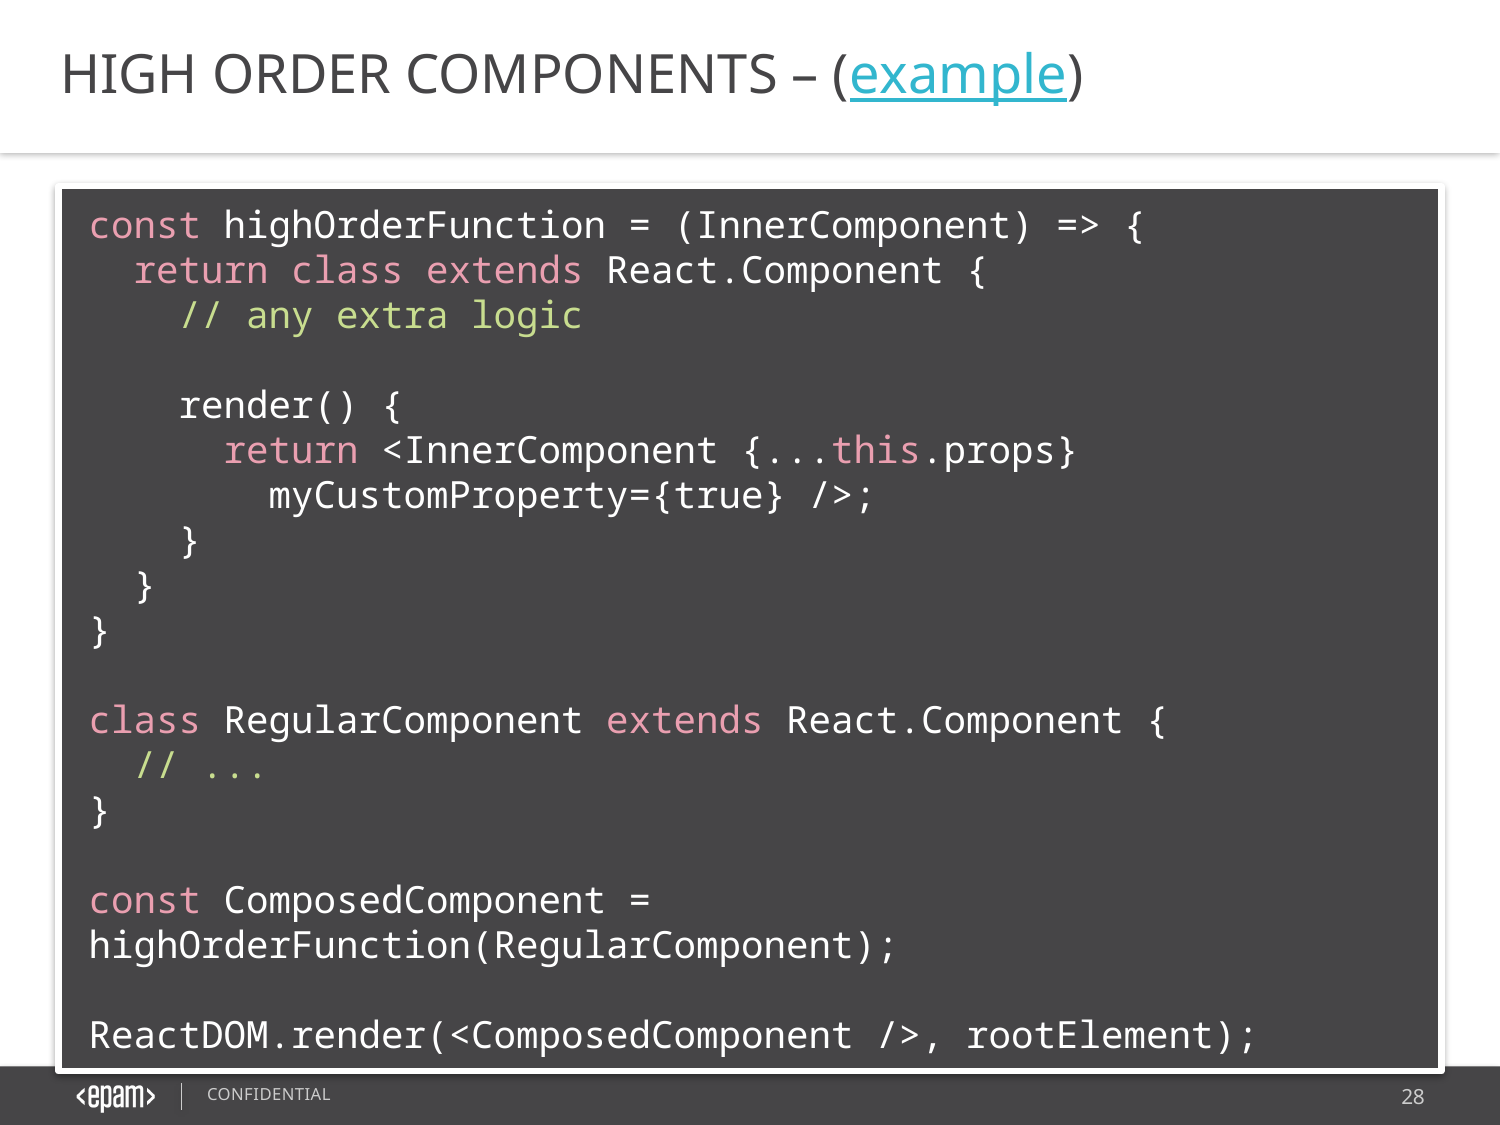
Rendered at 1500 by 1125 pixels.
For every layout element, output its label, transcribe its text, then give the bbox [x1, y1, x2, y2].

picture [76, 1085, 155, 1113]
list HIGH ORDER COMPONENTS – (example) [0, 0, 1500, 153]
text_box const highOrderFunction = (InnerComponent) => { return class extends React.Component { // any extra logic render() { return <InnerComponent {...this.props} myCustomProperty={true} />; } } } class RegularComponent extends React.Component { // ... } const ComposedComponent = highOrderFunction(RegularComponent); ReactDOM.render(<ComposedComponent />, rootElement); [55, 183, 1445, 1074]
